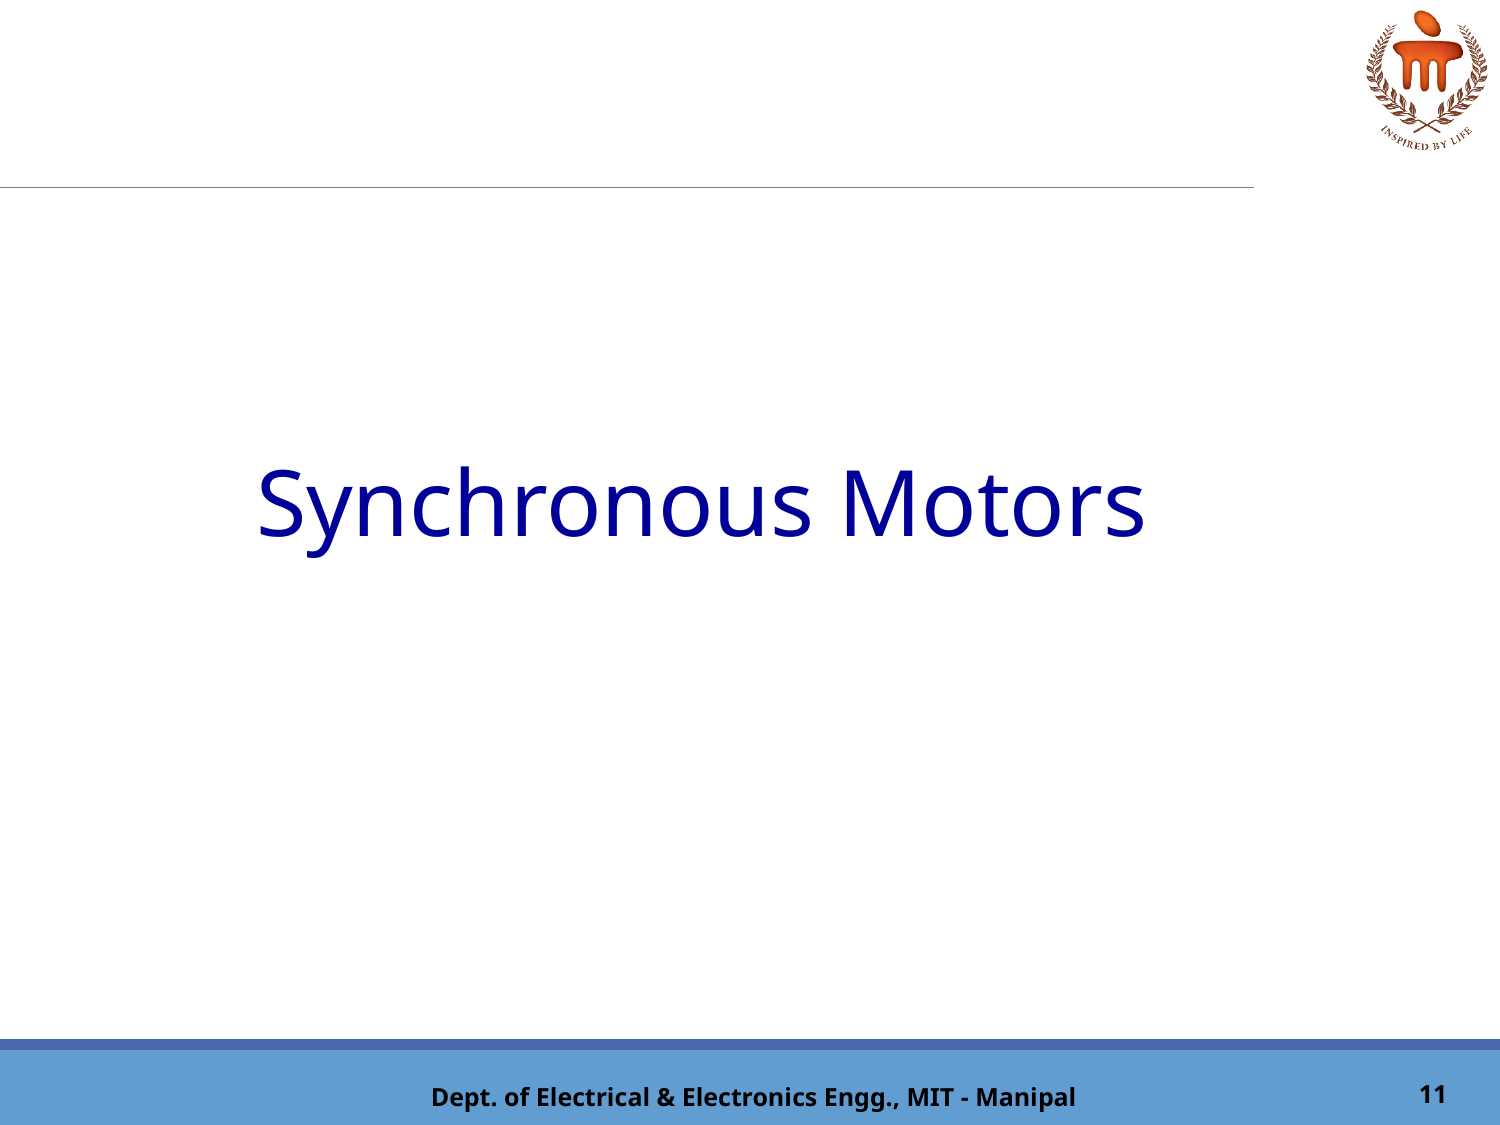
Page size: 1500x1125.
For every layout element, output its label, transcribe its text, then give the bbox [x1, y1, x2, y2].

picture [1362, 8, 1492, 151]
text_box Synchronous Motors [241, 437, 1163, 563]
text_box Dept. of Electrical & Electronics Engg., MIT - Manipal [412, 1066, 1096, 1125]
slide_number 11 [1301, 1065, 1463, 1125]
